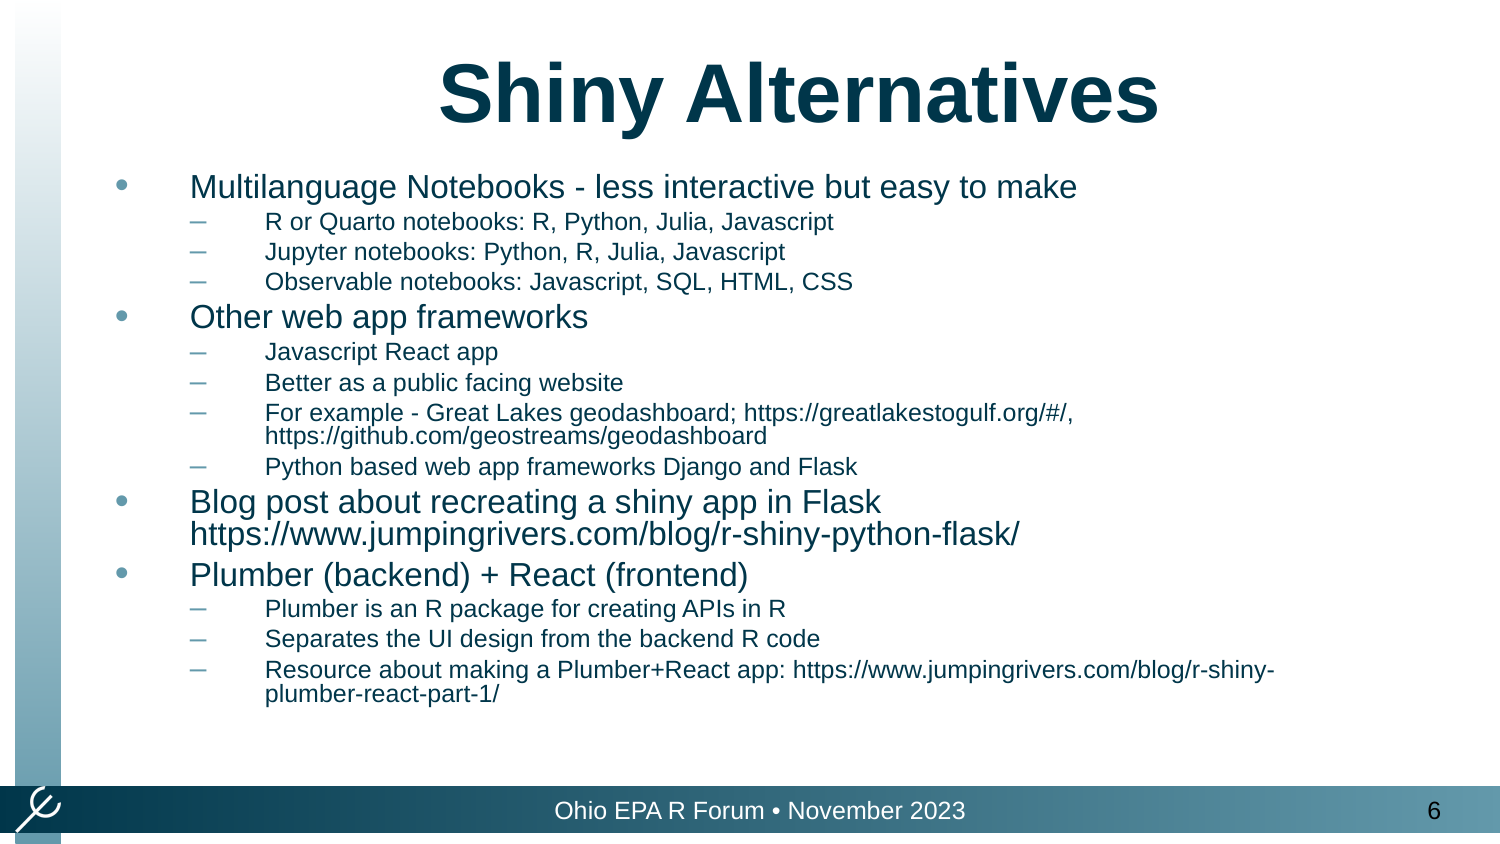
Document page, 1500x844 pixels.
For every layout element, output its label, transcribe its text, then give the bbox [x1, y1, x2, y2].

picture [16, 786, 60, 833]
text_box [374, 389, 1125, 455]
list Multilanguage Notebooks - less interactive but easy to make R or Quarto notebooks: R, Python, Julia, Javascript Jupyter notebooks: Python, R, Julia, Javascript Observable notebooks: Javascript, SQL, HTML, CSS Other web app frameworks Javascript React app Better as a public facing website For example - Great Lakes geodashboard; https://greatlakestogulf.org/#/, https://github.com/geostreams/geodashboard Python based web app frameworks Django and Flask Blog post about recreating a shiny app in Flask https://www.jumpingrivers.com/blog/r-shiny-python-flask/ Plumber (backend) + React (frontend) Plumber is an R package for creating APIs in R Separates the UI design from the backend R code Resource about making a Plumber+React app: https://www.jumpingrivers.com/blog/r-shiny-plumber-react-part-1/ [99, 165, 1338, 656]
text_box Shiny Alternatives [150, 56, 1450, 141]
